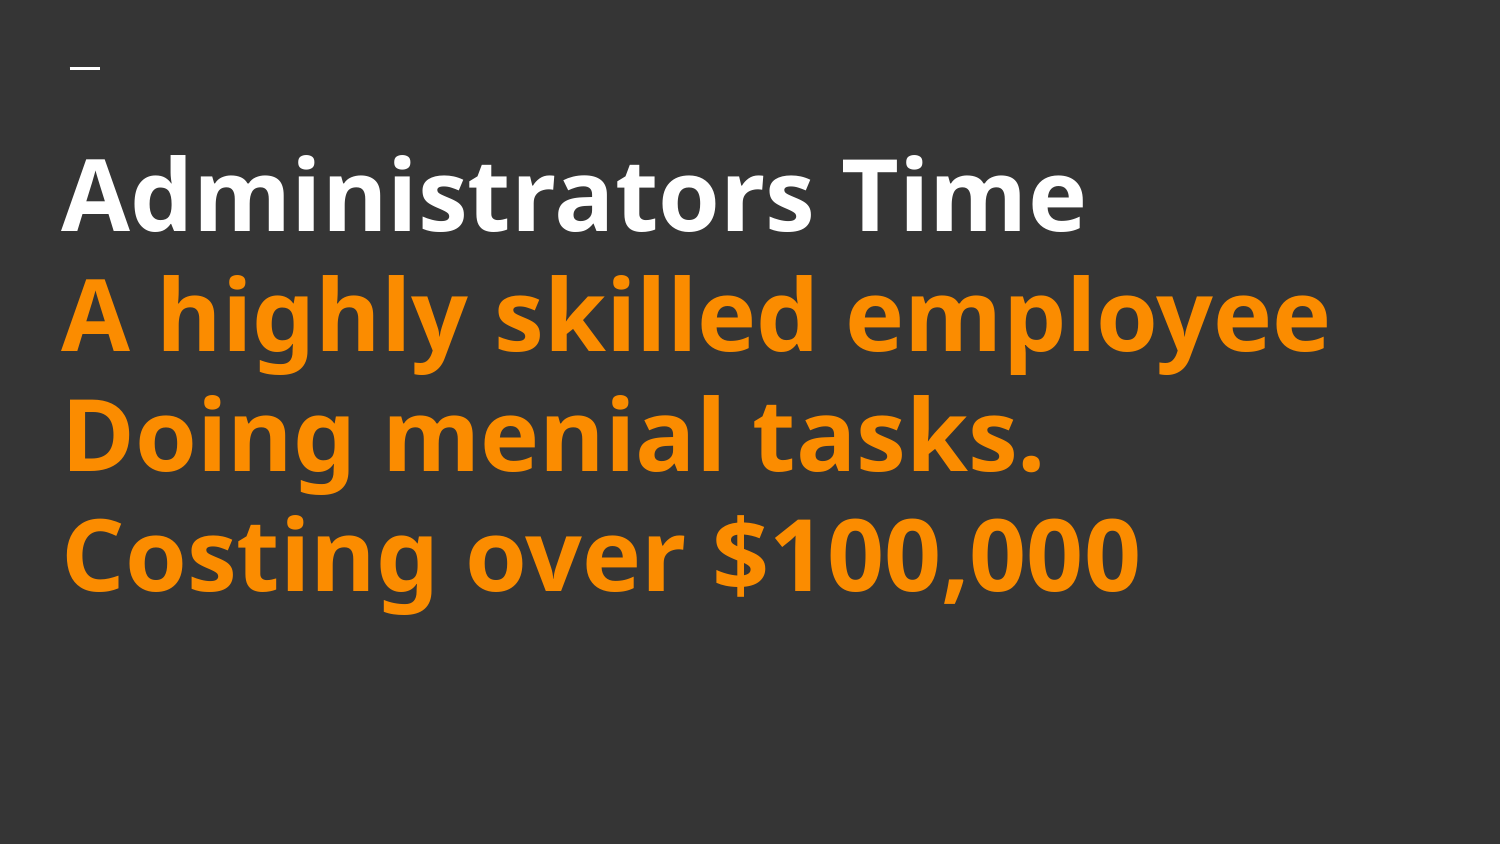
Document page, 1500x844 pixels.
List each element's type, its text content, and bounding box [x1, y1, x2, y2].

title Administrators Time A highly skilled employee Doing menial tasks. Costing over $100,000 [46, 116, 1463, 746]
